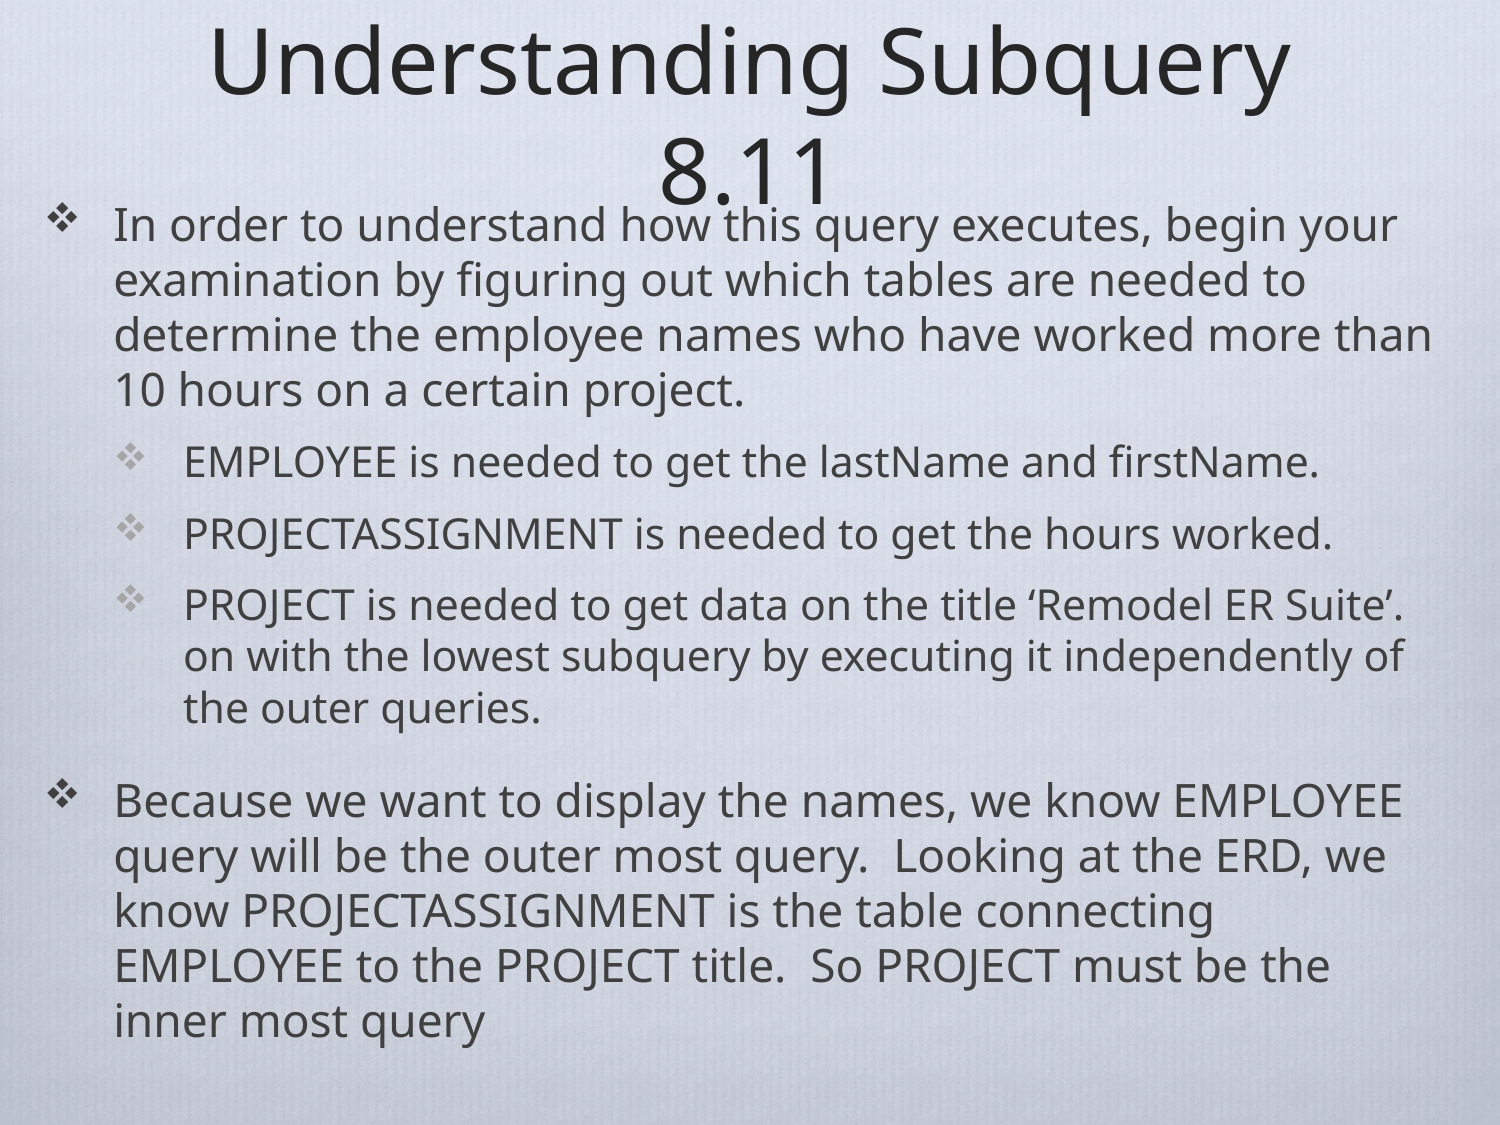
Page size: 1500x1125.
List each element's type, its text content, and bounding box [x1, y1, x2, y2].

title Understanding Subquery 8.11 [112, 50, 1388, 175]
list In order to understand how this query executes, begin your examination by figuring out which tables are needed to determine the employee names who have worked more than 10 hours on a certain project. EMPLOYEE is needed to get the lastName and firstName. PROJECTASSIGNMENT is needed to get the hours worked. PROJECT is needed to get data on the title ‘Remodel ER Suite’. on with the lowest subquery by executing it independently of the outer queries. Because we want to display the names, we know EMPLOYEE query will be the outer most query. Looking at the ERD, we know PROJECTASSIGNMENT is the table connecting EMPLOYEE to the PROJECT title. So PROJECT must be the inner most query [28, 187, 1463, 1075]
